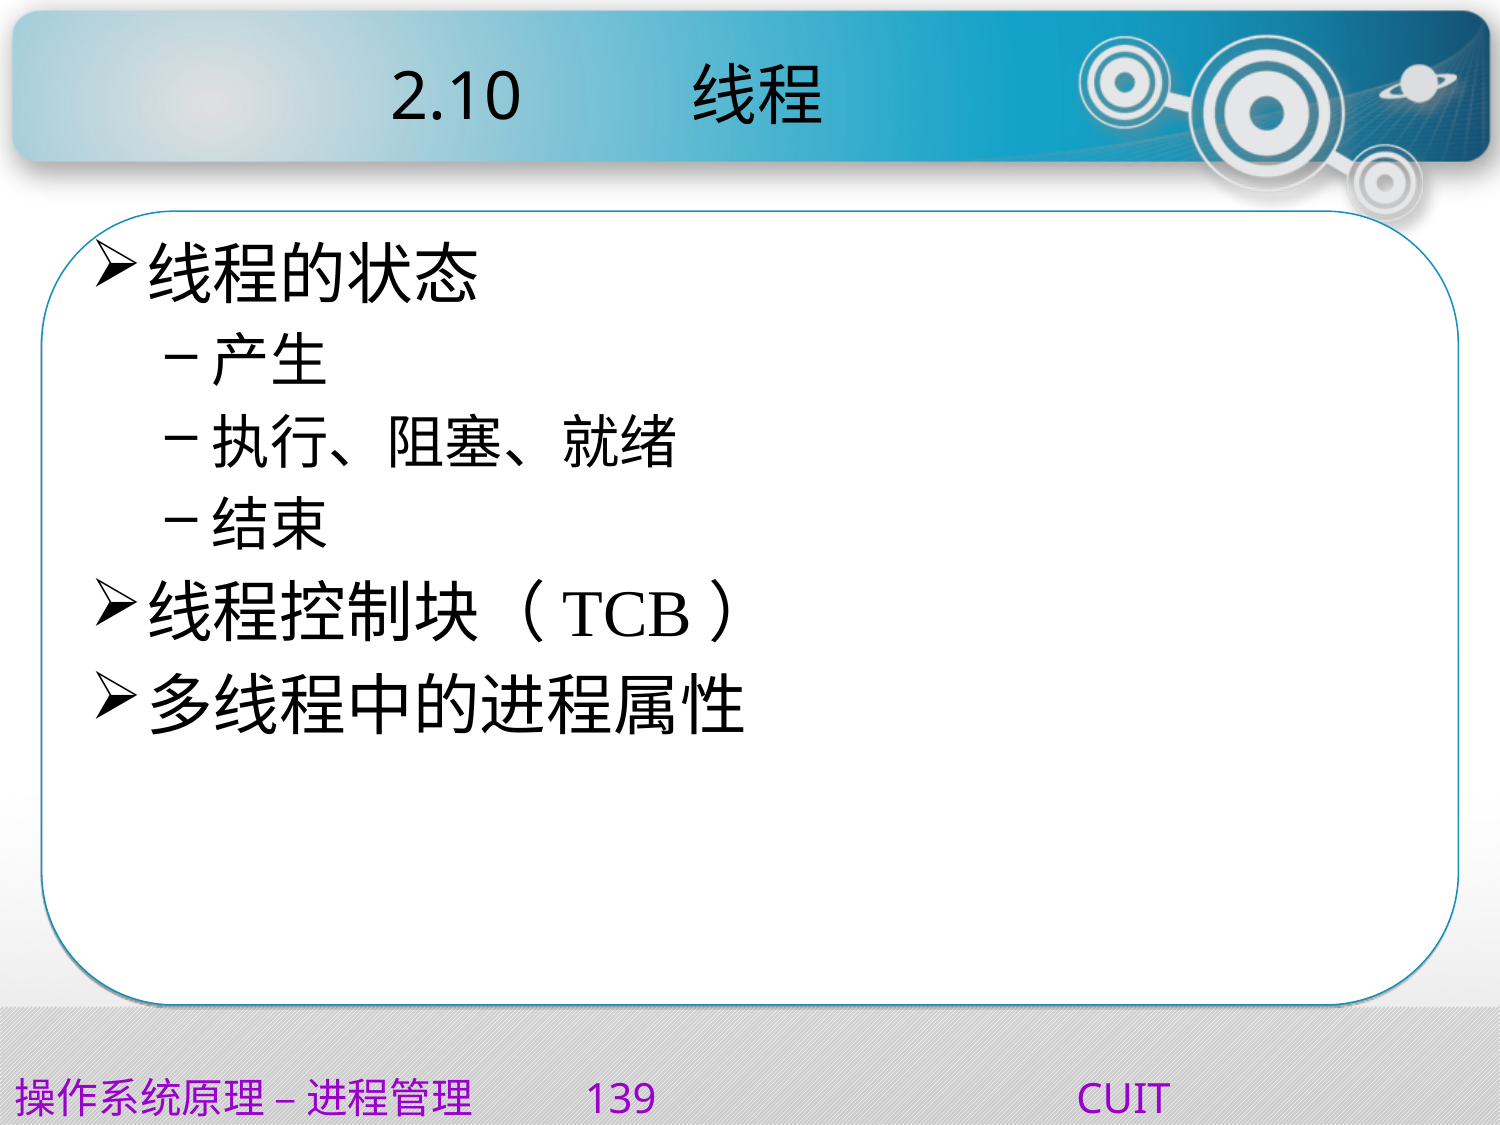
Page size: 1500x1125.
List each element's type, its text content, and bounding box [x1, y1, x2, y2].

list 线程的状态 产生 执行、阻塞、就绪 结束 线程控制块（TCB） 多线程中的进程属性 [75, 224, 1425, 1005]
title 2.10 线程 [75, 45, 1140, 233]
picture [0, 0, 1500, 1006]
